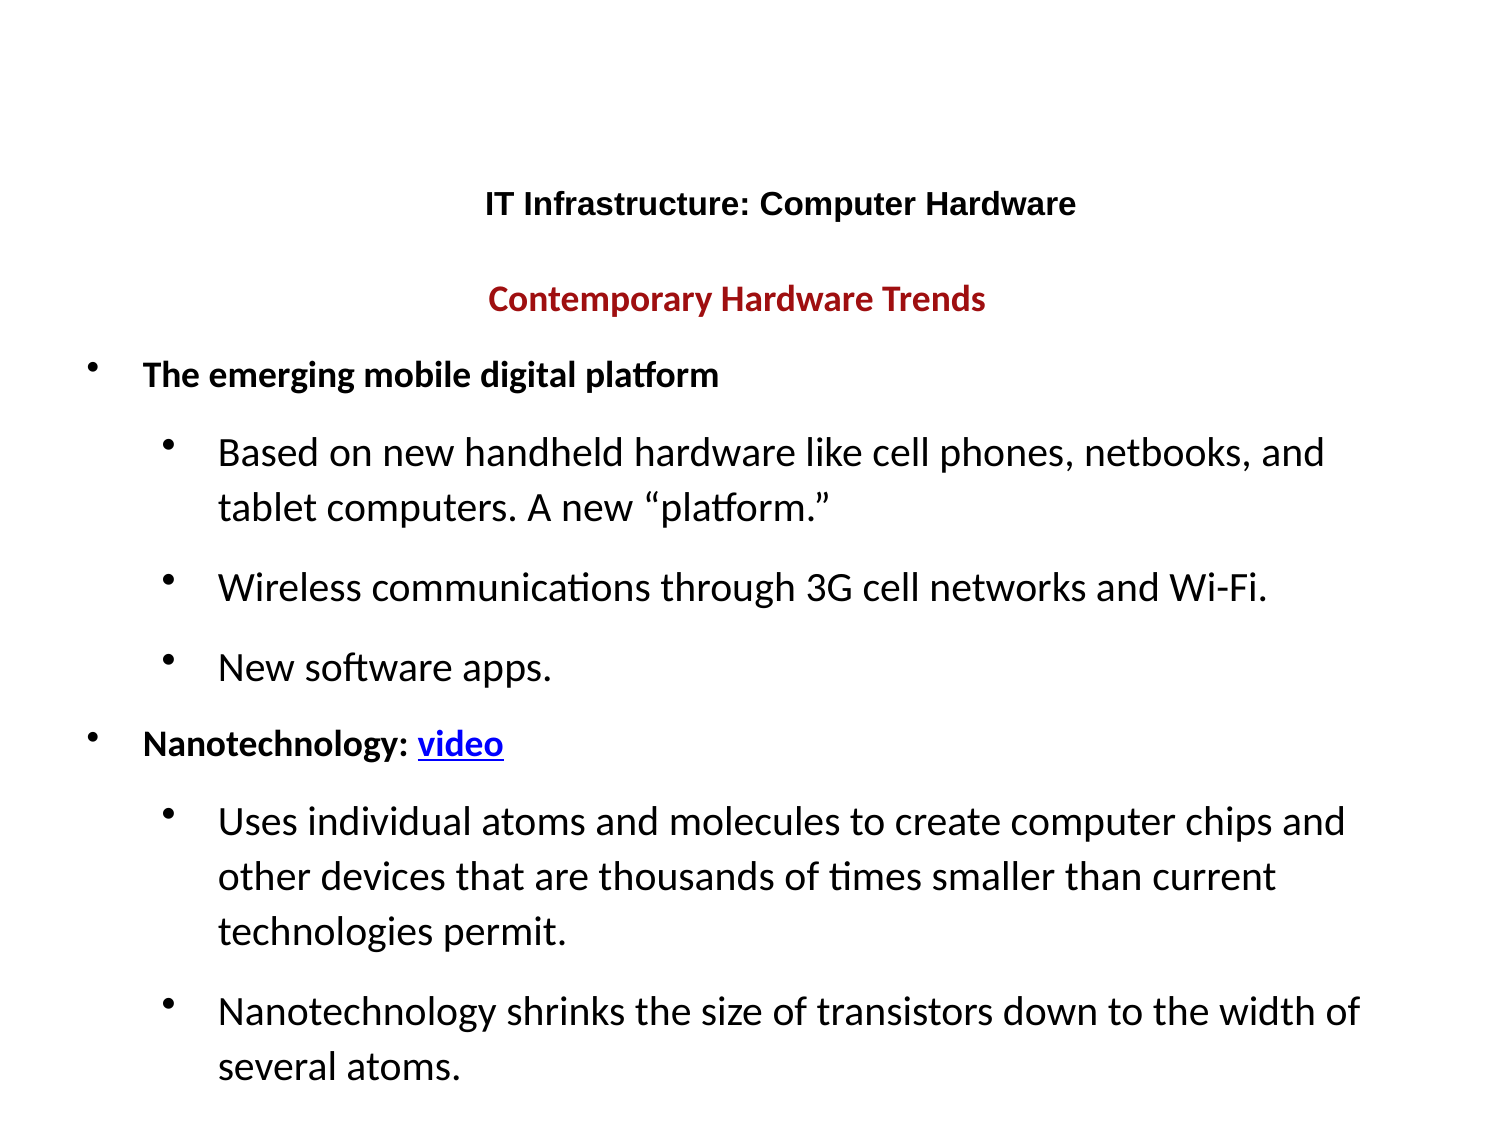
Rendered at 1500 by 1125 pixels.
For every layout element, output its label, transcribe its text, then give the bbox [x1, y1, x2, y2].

text_box [125, 293, 1450, 957]
text_box The emerging mobile digital platform Based on new handheld hardware like cell phones, netbooks, and tablet computers. A new “platform.” Wireless communications through 3G cell networks and Wi-Fi. New software apps. Nanotechnology: video Uses individual atoms and molecules to create computer chips and other devices that are thousands of times smaller than current technologies permit. Nanotechnology shrinks the size of transistors down to the width of several atoms. [71, 345, 1385, 970]
text_box Contemporary Hardware Trends [125, 266, 1350, 327]
text_box IT Infrastructure: Computer Hardware [237, 174, 1325, 230]
